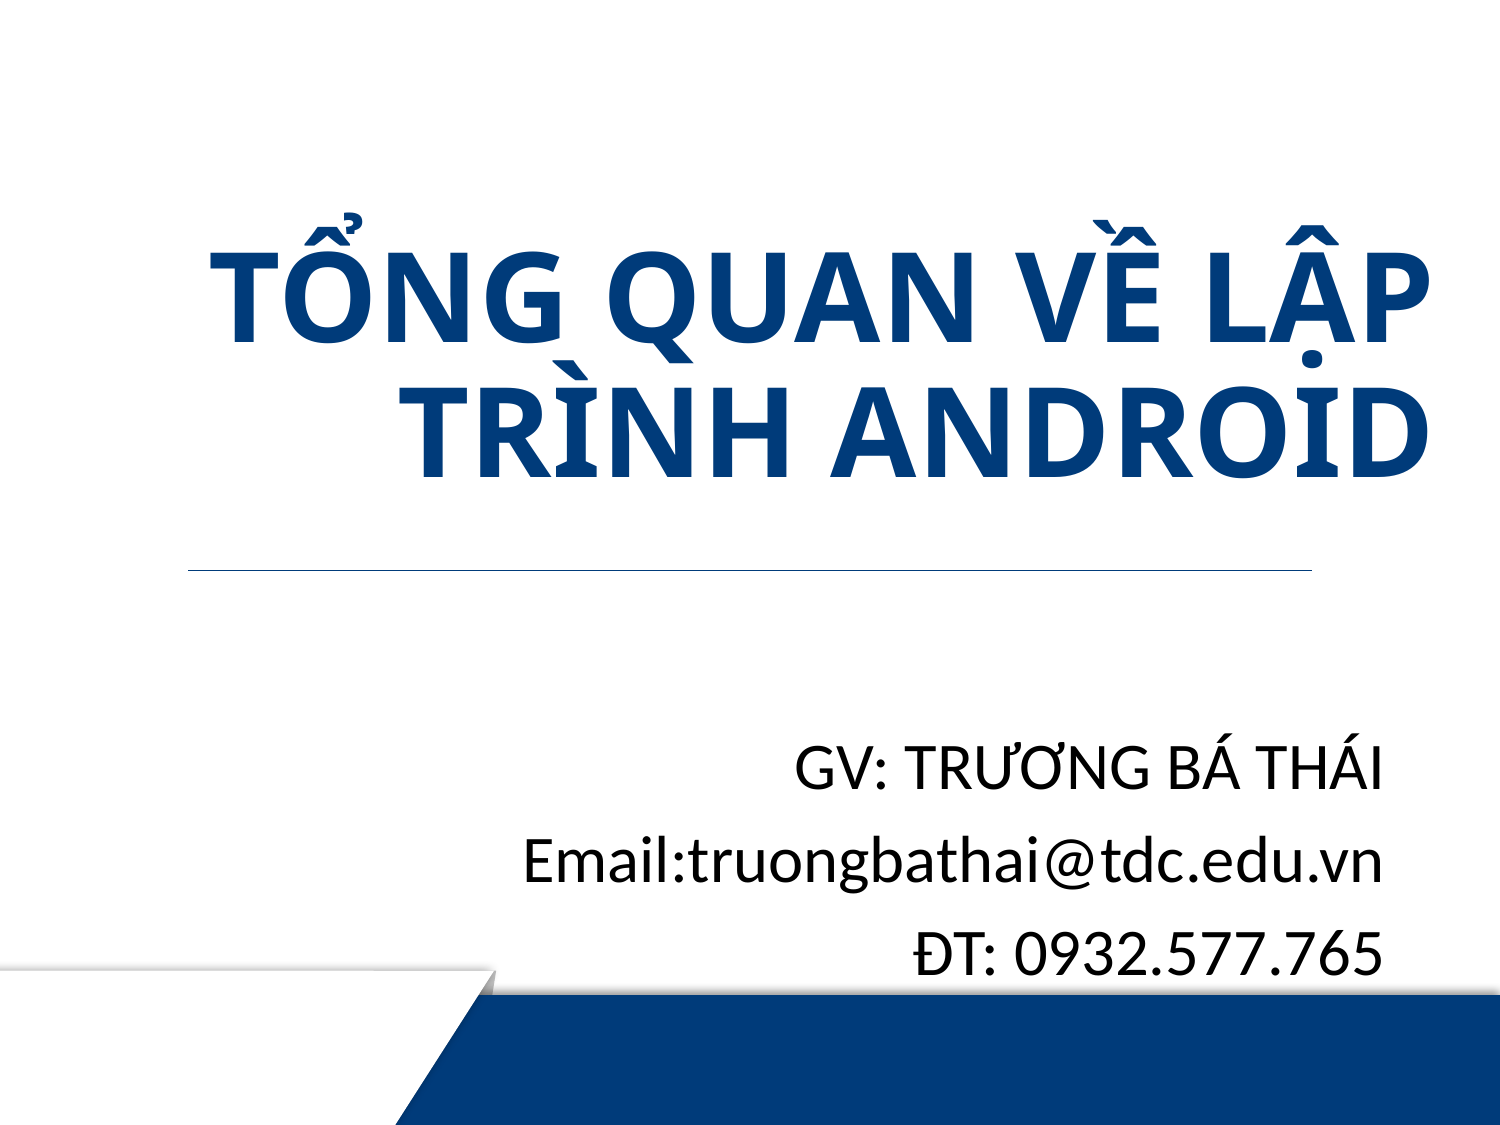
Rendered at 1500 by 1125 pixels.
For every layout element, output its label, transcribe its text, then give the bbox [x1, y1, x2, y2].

subtitle GV: TRƯƠNG BÁ THÁI Email:truongbathai@tdc.edu.vn ĐT: 0932.577.765 [212, 725, 1400, 1013]
title TỔNG QUAN VỀ LẬP TRÌNH ANDROID [150, 174, 1450, 513]
